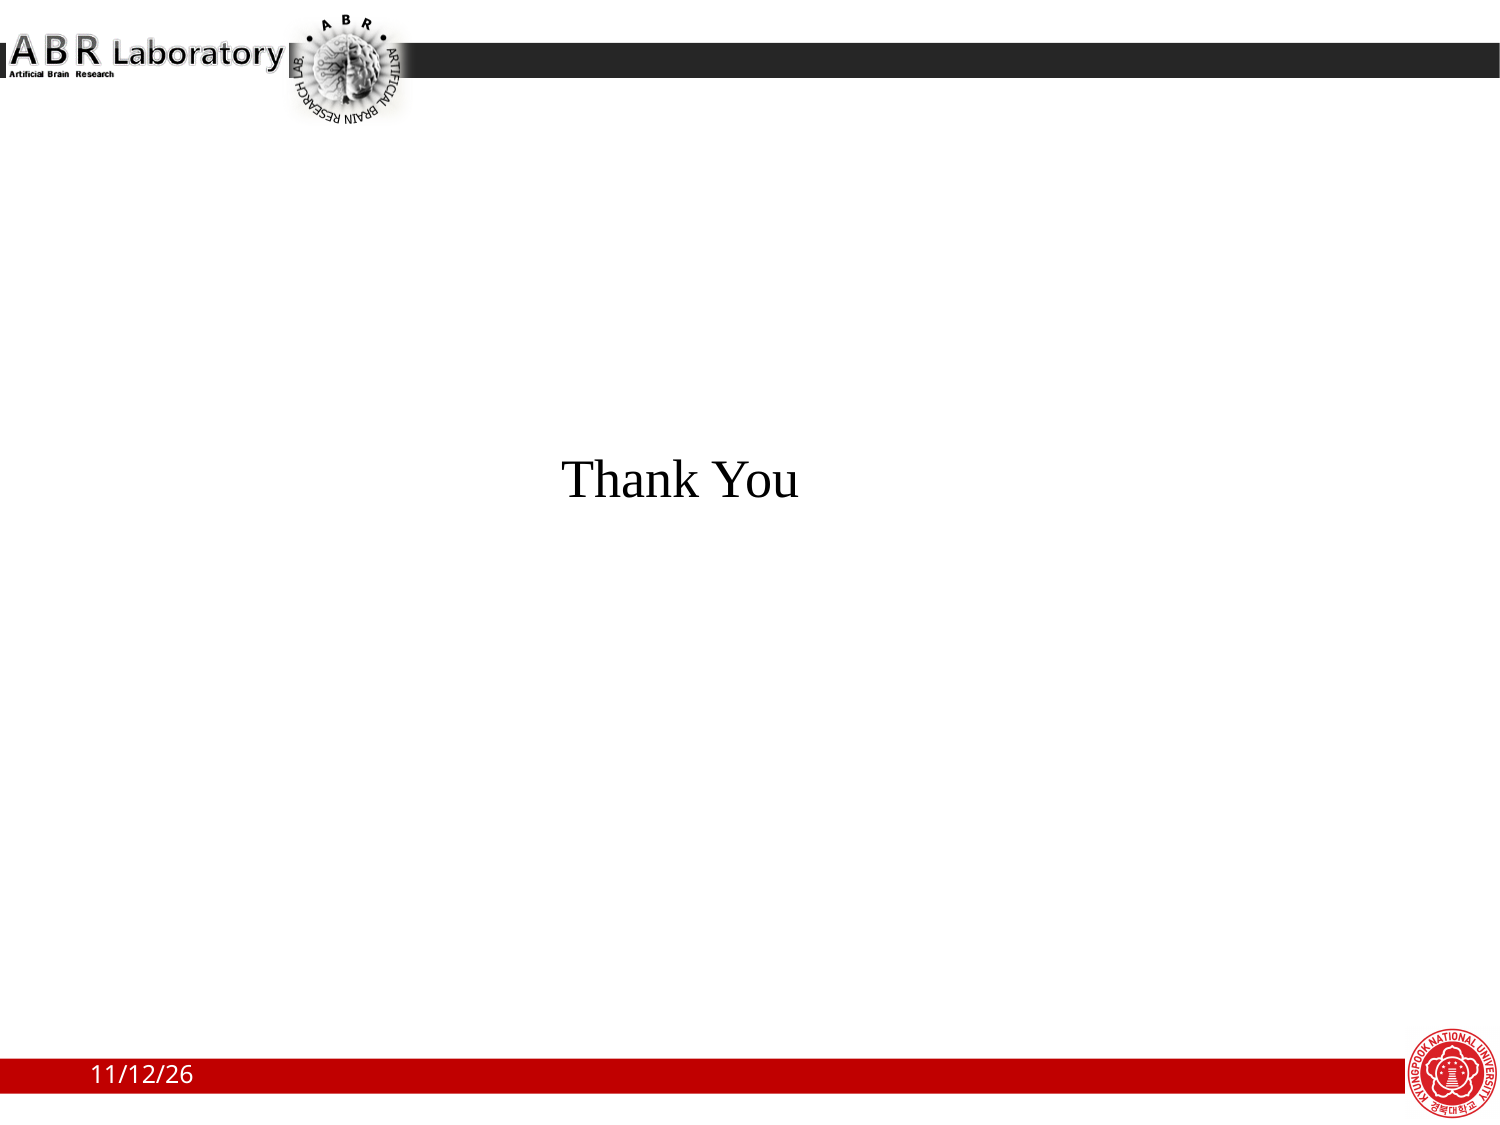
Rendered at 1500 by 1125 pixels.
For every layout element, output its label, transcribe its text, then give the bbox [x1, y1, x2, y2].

picture [6, 4, 419, 136]
text_box Thank You [176, 367, 1185, 585]
picture [1405, 1026, 1500, 1119]
